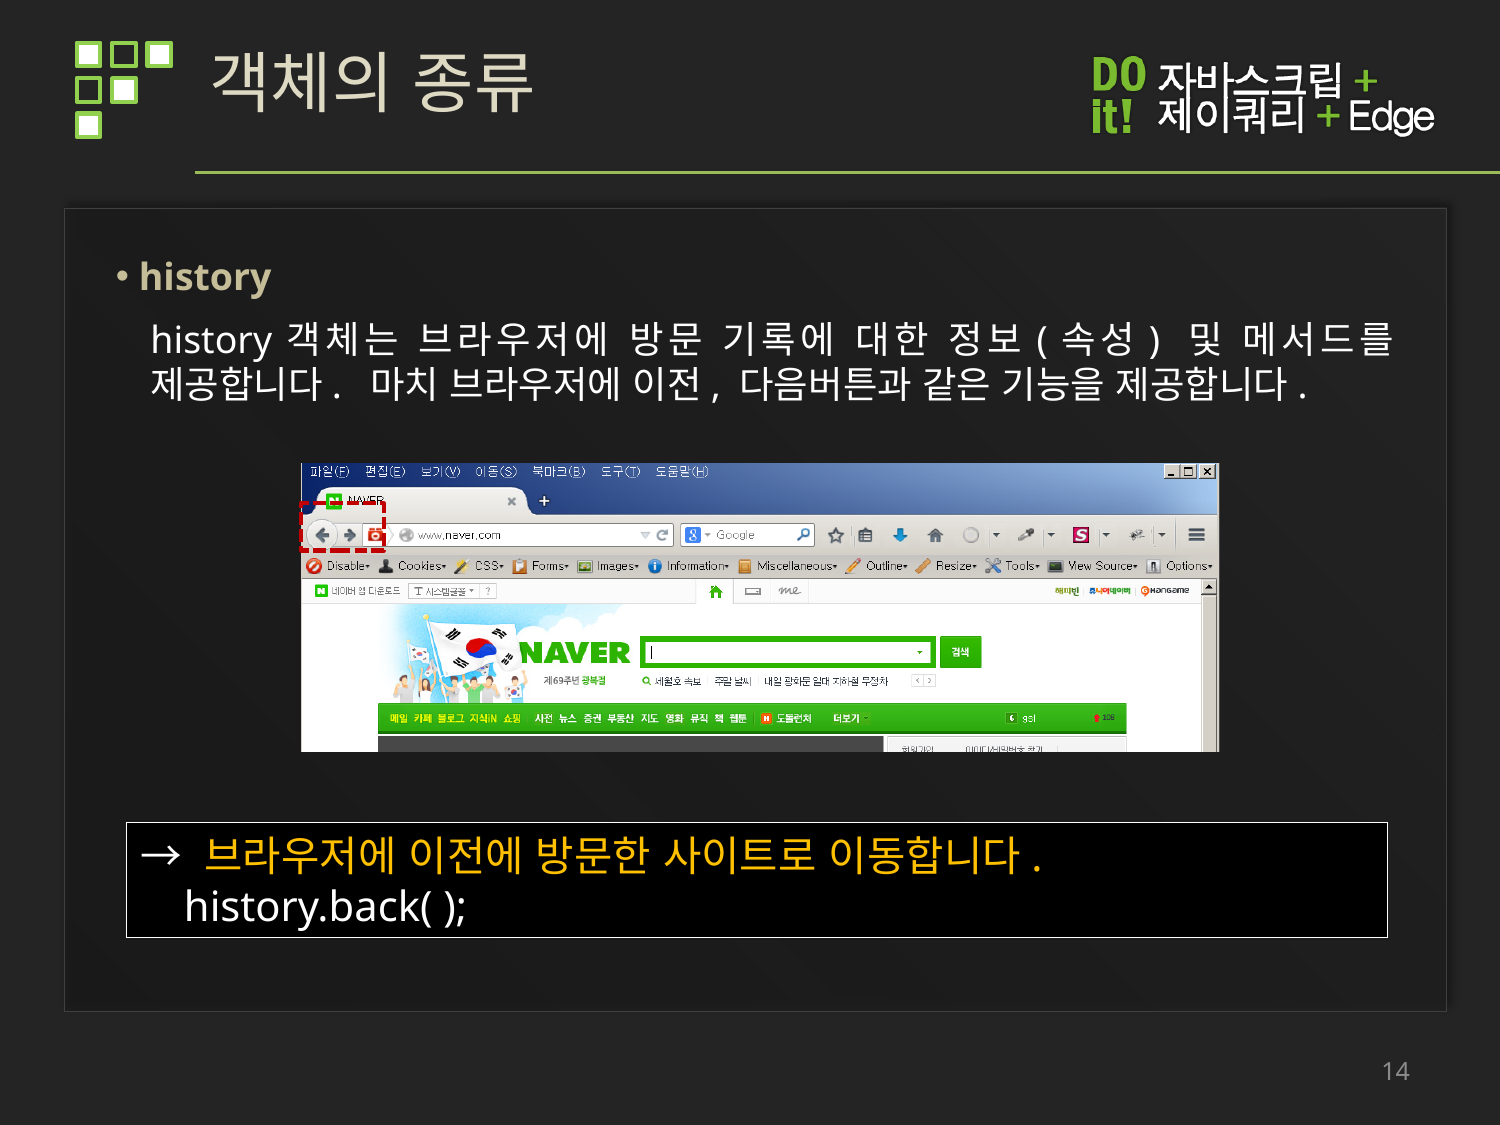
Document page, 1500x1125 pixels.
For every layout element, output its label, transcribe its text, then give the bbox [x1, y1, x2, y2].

slide_number 14 [1074, 1042, 1425, 1103]
picture [300, 462, 1220, 752]
title 객체의 종류 [194, 33, 1495, 161]
text_box history [101, 245, 287, 306]
text_box → 브라우저에 이전에 방문한 사이트로 이동합니다. history.back( ); [126, 822, 1388, 938]
text_box history객체는 브라우저에 방문 기록에 대한 정보(속성) 및 메서드를 제공합니다. 마치 브라우저에 이전, 다음버튼과 같은 기능을 제공합니다. [135, 309, 1410, 414]
